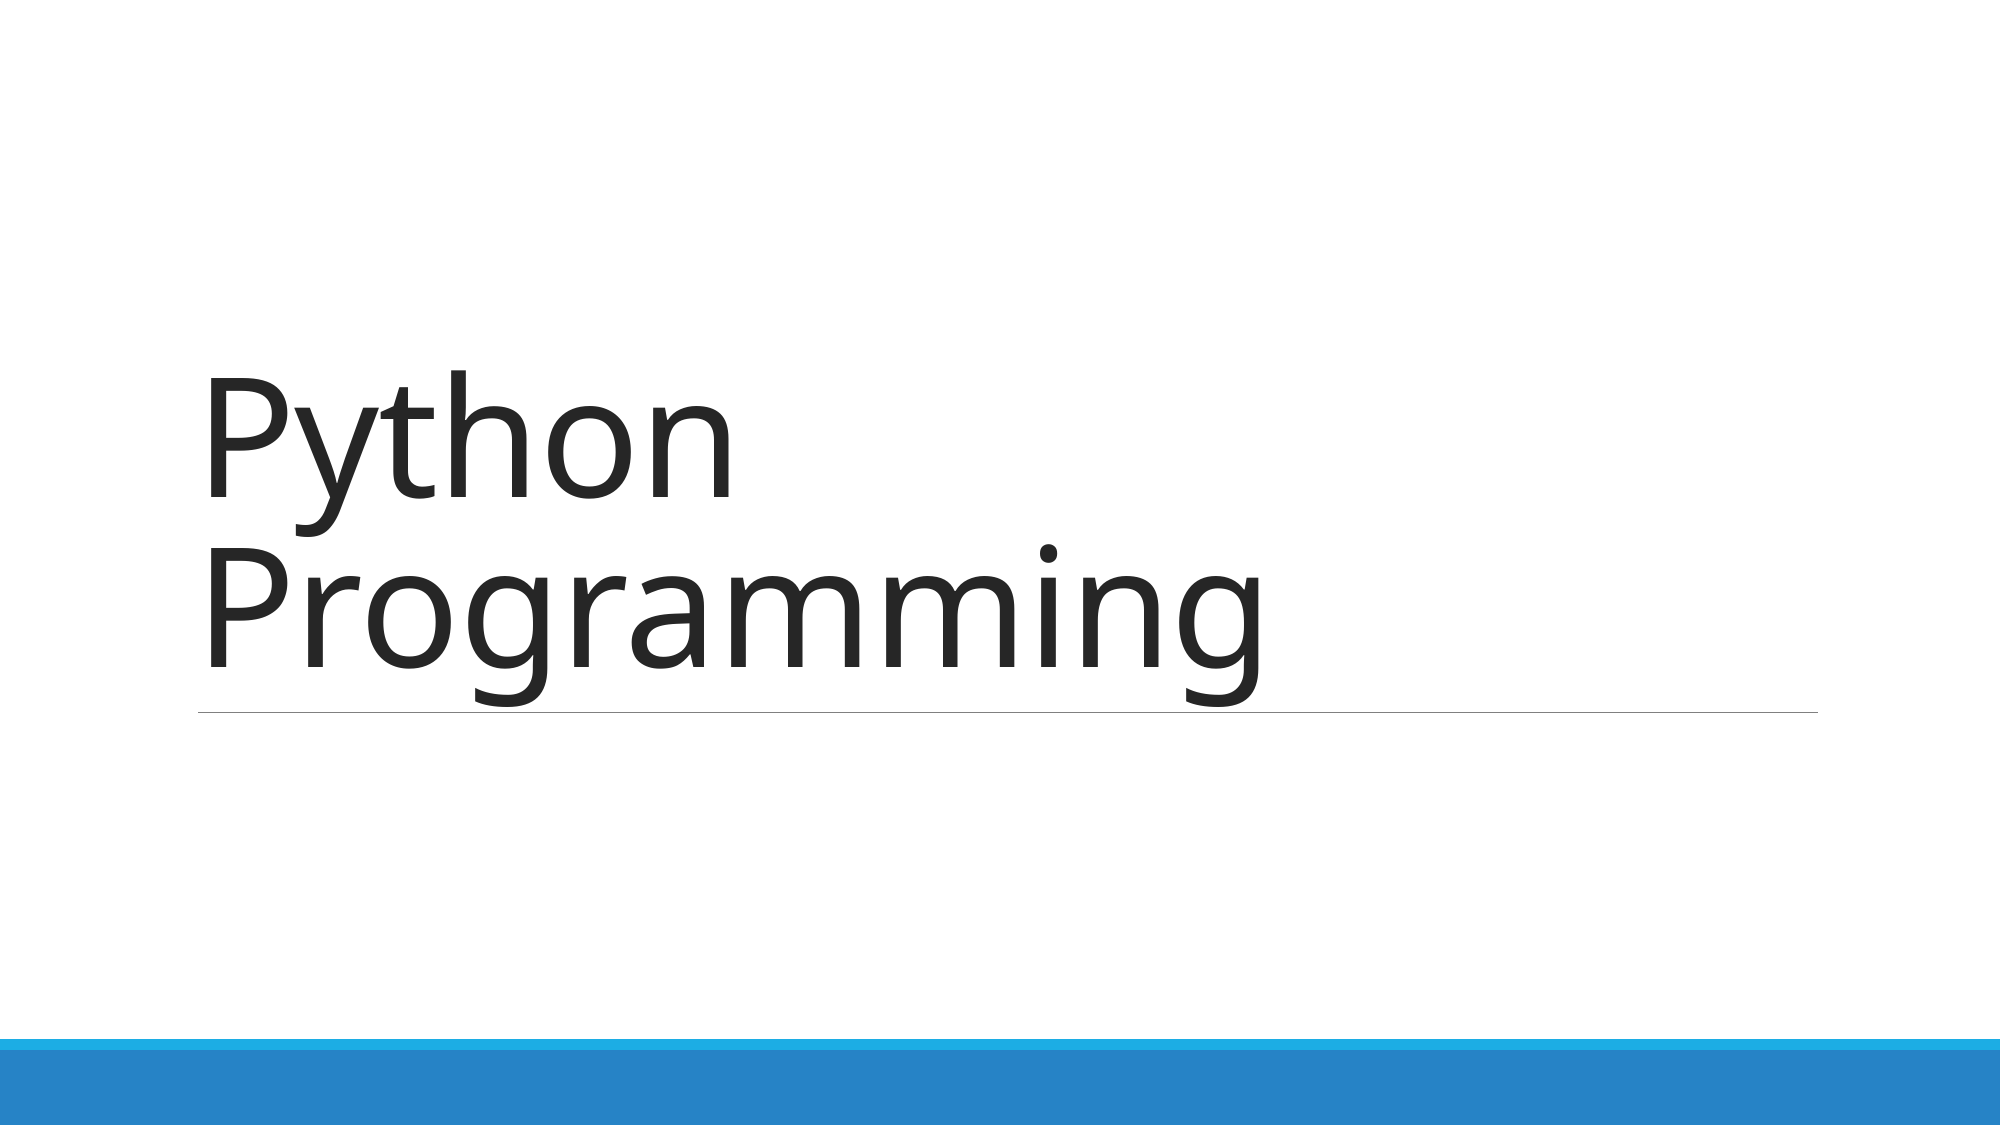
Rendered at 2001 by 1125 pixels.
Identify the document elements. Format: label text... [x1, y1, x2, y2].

title Python Programming [180, 124, 1830, 710]
